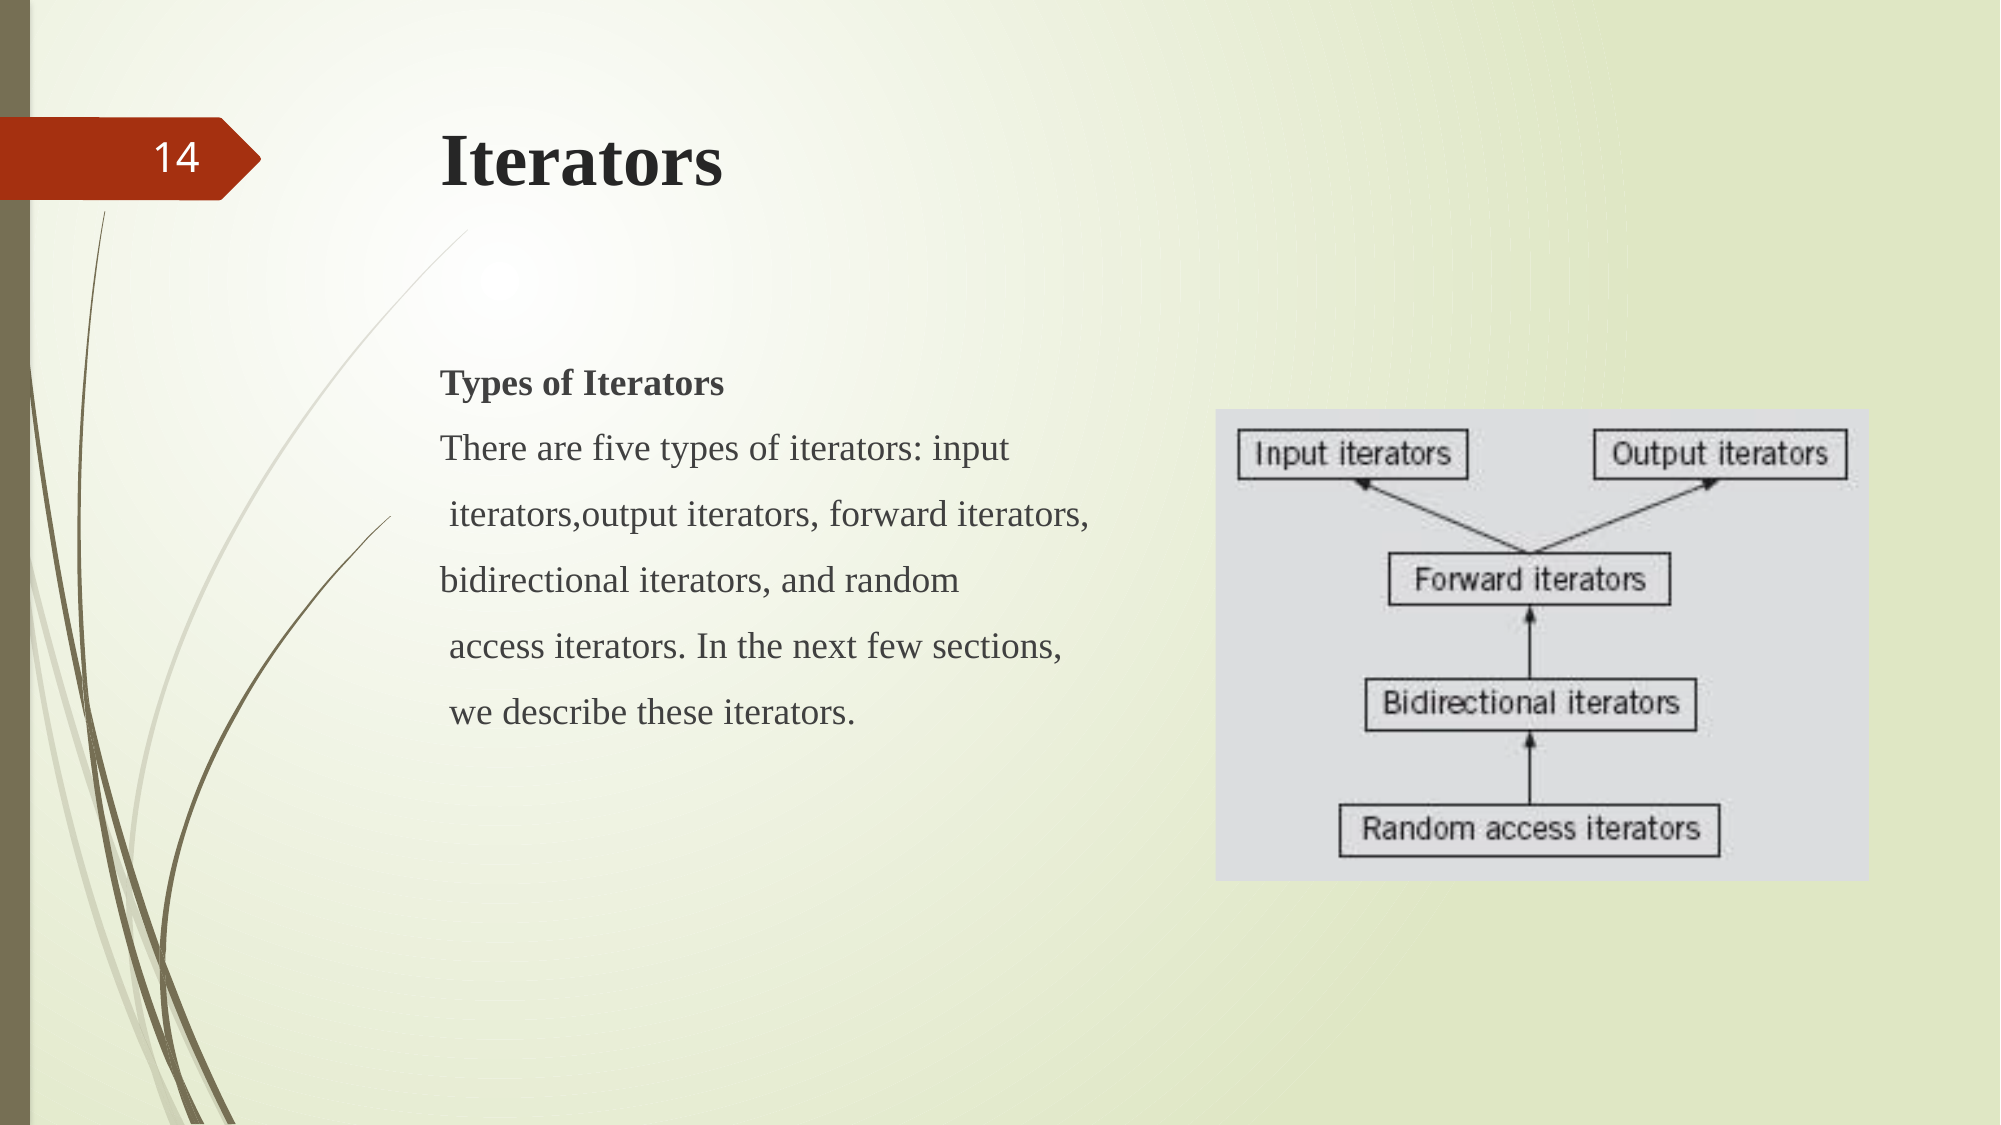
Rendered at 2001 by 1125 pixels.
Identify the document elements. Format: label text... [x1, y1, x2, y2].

slide_number 14 [87, 129, 216, 190]
picture [1215, 409, 1870, 881]
title Iterators [425, 102, 1888, 313]
list Types of Iterators There are five types of iterators: input iterators,output iterators, forward iterators, bidirectional iterators, and random access iterators. In the next few sections, we describe these iterators. [424, 350, 1888, 970]
